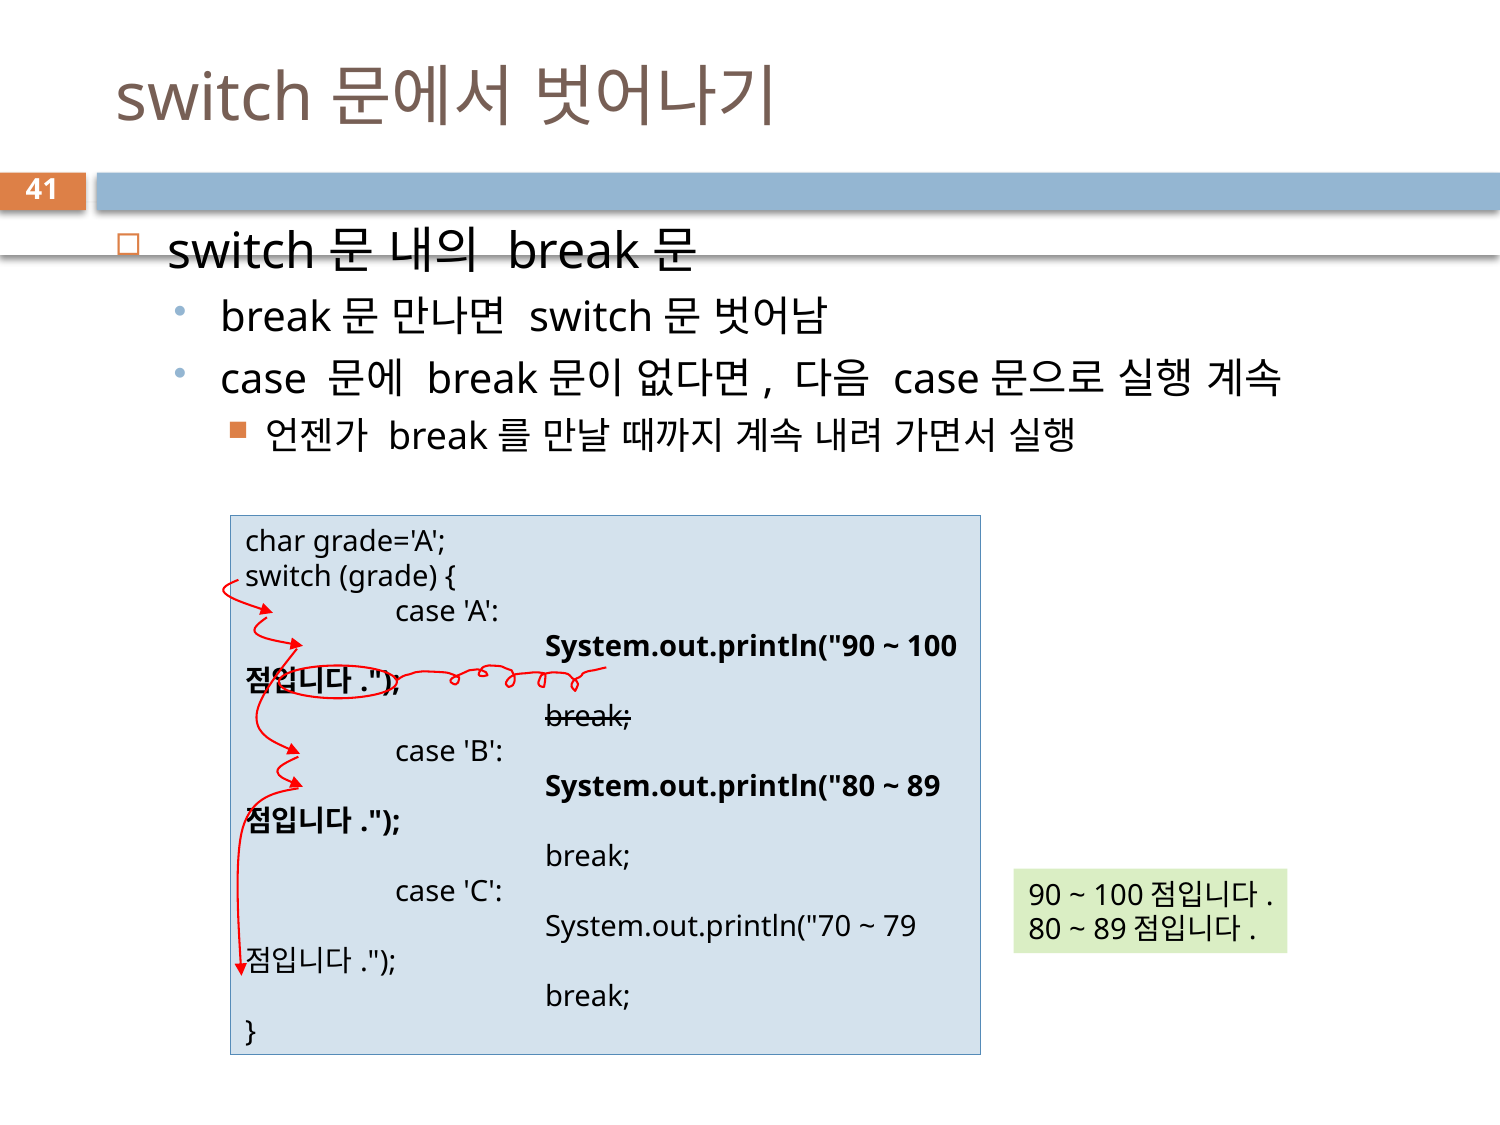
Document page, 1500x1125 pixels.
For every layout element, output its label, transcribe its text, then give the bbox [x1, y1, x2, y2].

text_box [275, 755, 303, 788]
text_box [221, 578, 273, 615]
list switch문 내의 break문 break문 만나면 switch문 벗어남 case 문에 break문이 없다면, 다음 case문으로 실행 계속 언젠가 break를 만날 때까지 계속 내려 가면서 실행 [100, 210, 1438, 539]
text_box char grade='A'; switch (grade) { case 'A': System.out.println("90 ~ 100점입니다."); break; case 'B': System.out.println("80 ~ 89점입니다."); break; case 'C': System.out.println("70 ~ 79점입니다."); break; } [230, 539, 981, 1055]
text_box [234, 786, 299, 976]
title switch문에서 벗어나기 [100, 37, 1438, 149]
text_box [396, 664, 607, 692]
text_box [254, 647, 301, 755]
text_box [298, 663, 399, 700]
slide_number 41 [0, 170, 87, 211]
text_box 90 ~ 100점입니다. 80 ~ 89점입니다. [1013, 868, 1288, 954]
text_box [252, 616, 303, 650]
